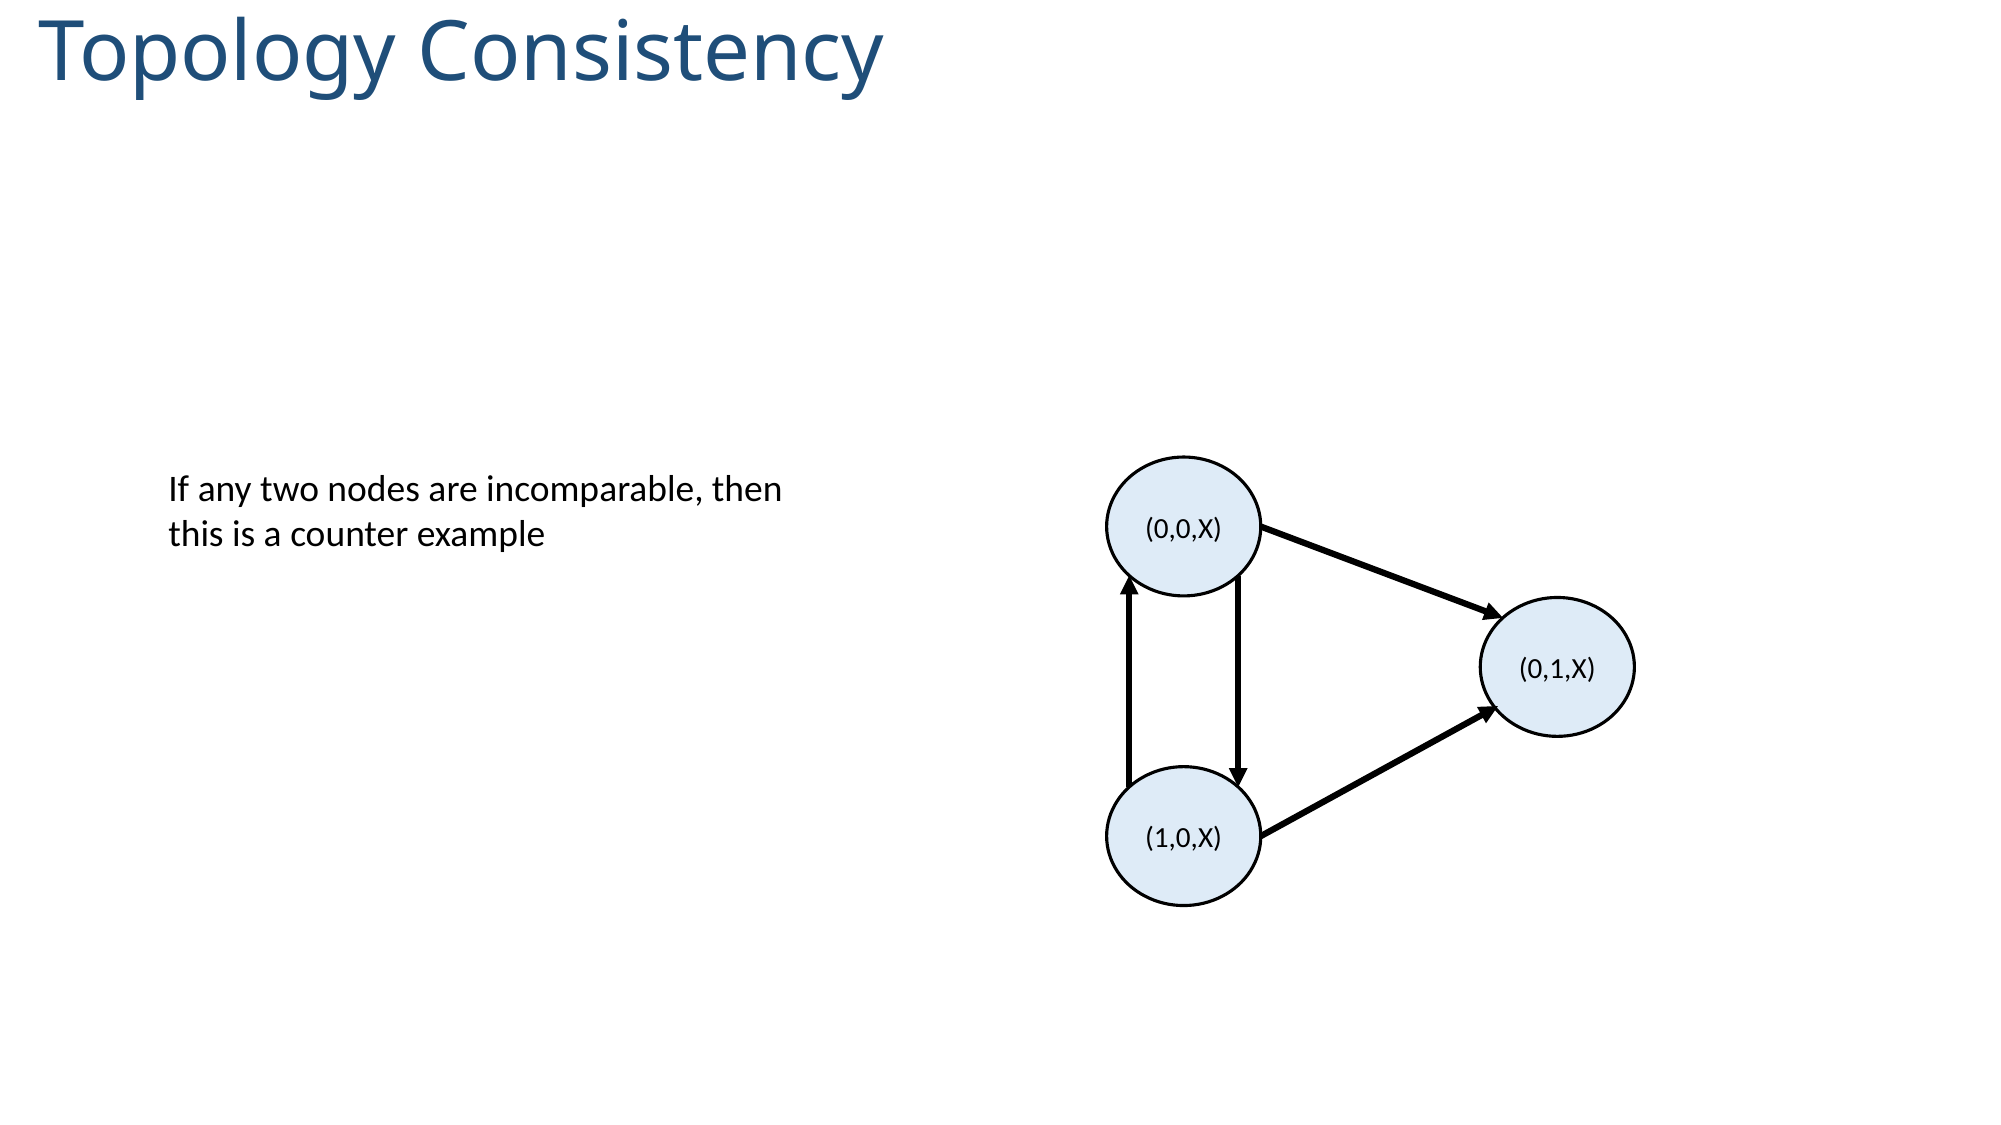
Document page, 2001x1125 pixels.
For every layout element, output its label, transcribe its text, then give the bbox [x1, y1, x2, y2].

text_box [1260, 706, 1498, 837]
text_box (0,0,X) [1105, 455, 1262, 597]
text_box If any two nodes are incomparable, then this is a counter example [153, 457, 807, 562]
text_box Topology Consistency [23, 0, 1359, 106]
text_box (1,0,X) [1105, 765, 1262, 907]
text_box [1260, 526, 1503, 618]
text_box (0,1,X) [1479, 596, 1636, 738]
